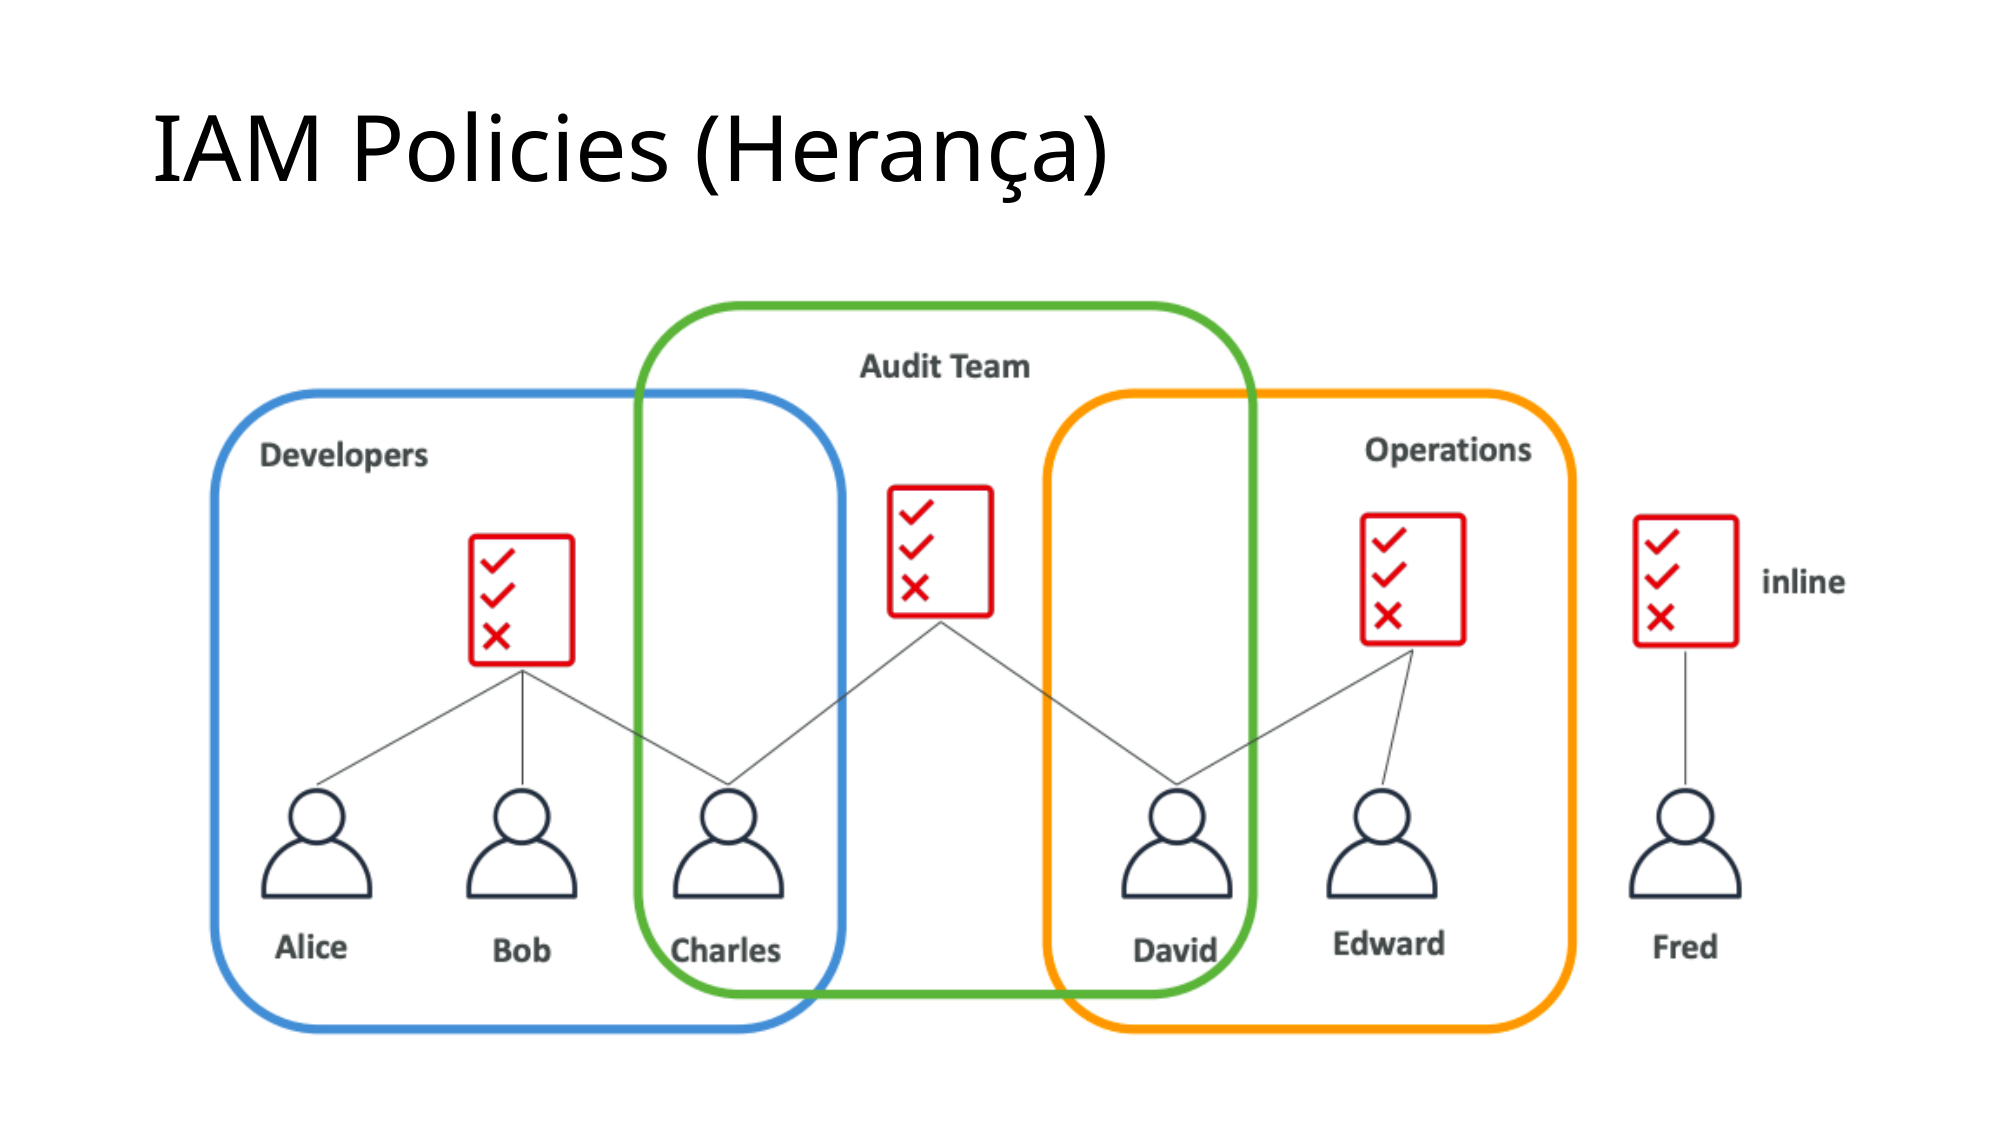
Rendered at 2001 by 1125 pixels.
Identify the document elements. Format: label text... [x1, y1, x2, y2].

picture [137, 251, 1862, 1044]
title IAM Policies (Herança) [138, 41, 1862, 209]
